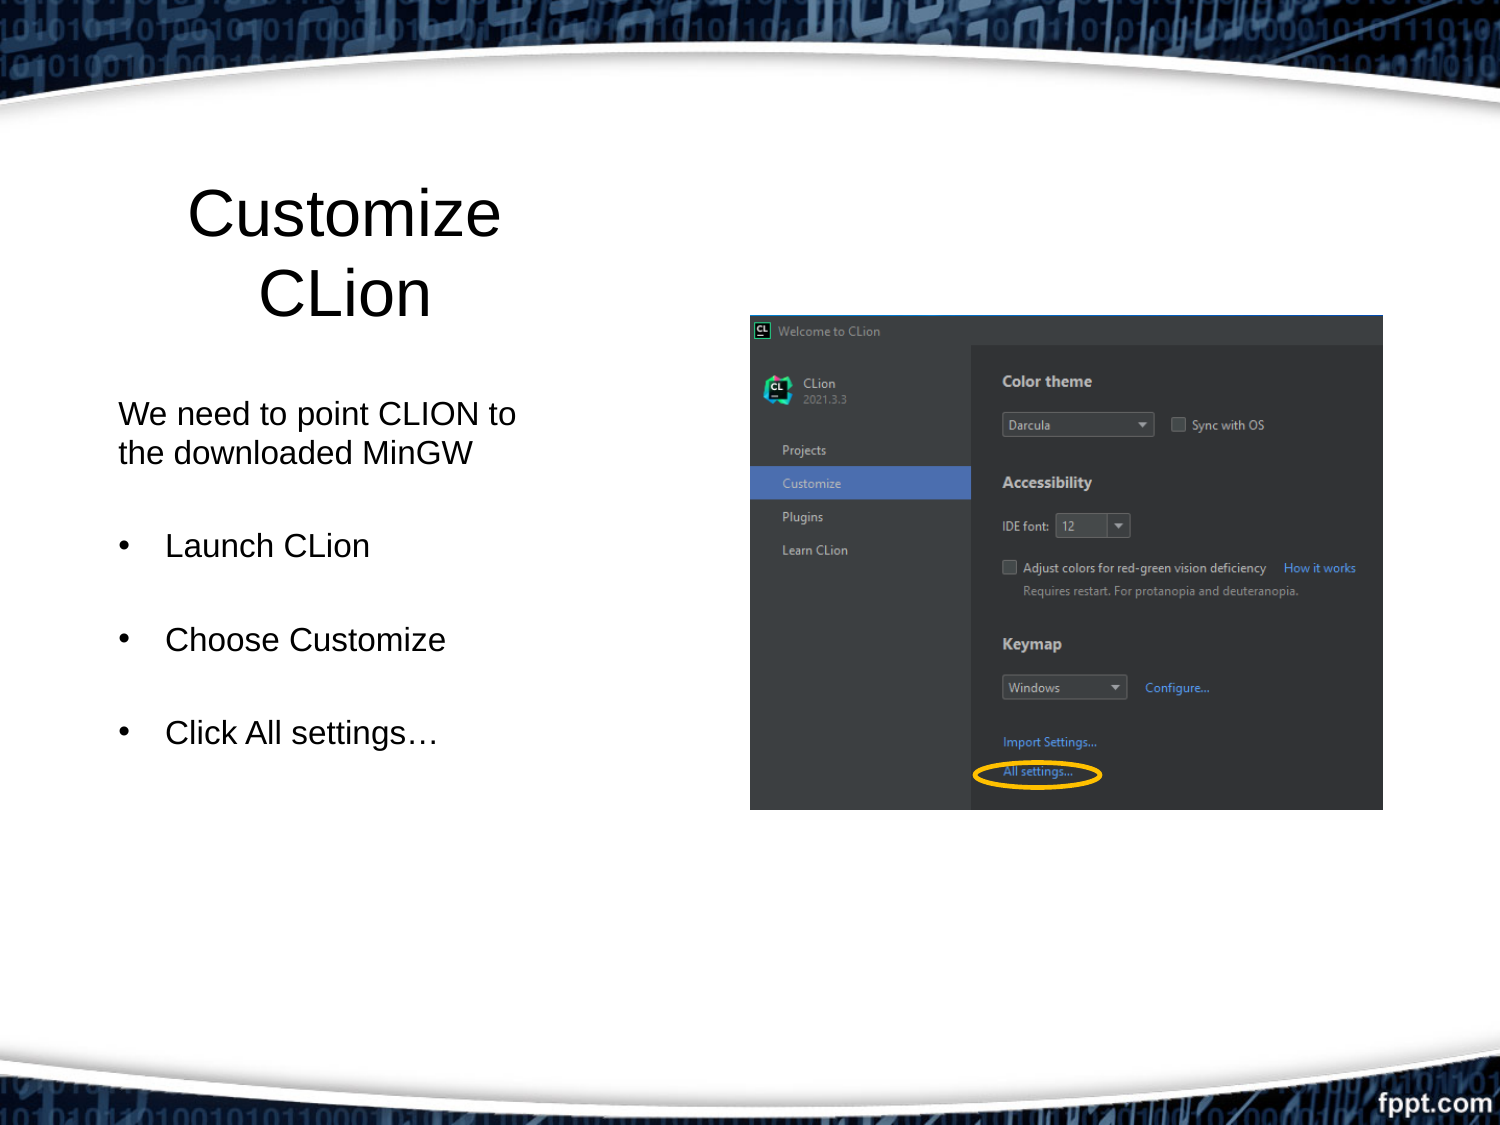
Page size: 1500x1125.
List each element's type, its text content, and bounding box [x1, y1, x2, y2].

picture [0, 0, 1500, 1125]
list We need to point CLION to the downloaded MinGW Launch CLion Choose Customize Click All settings… [103, 337, 588, 963]
title Customize CLion [103, 75, 588, 337]
